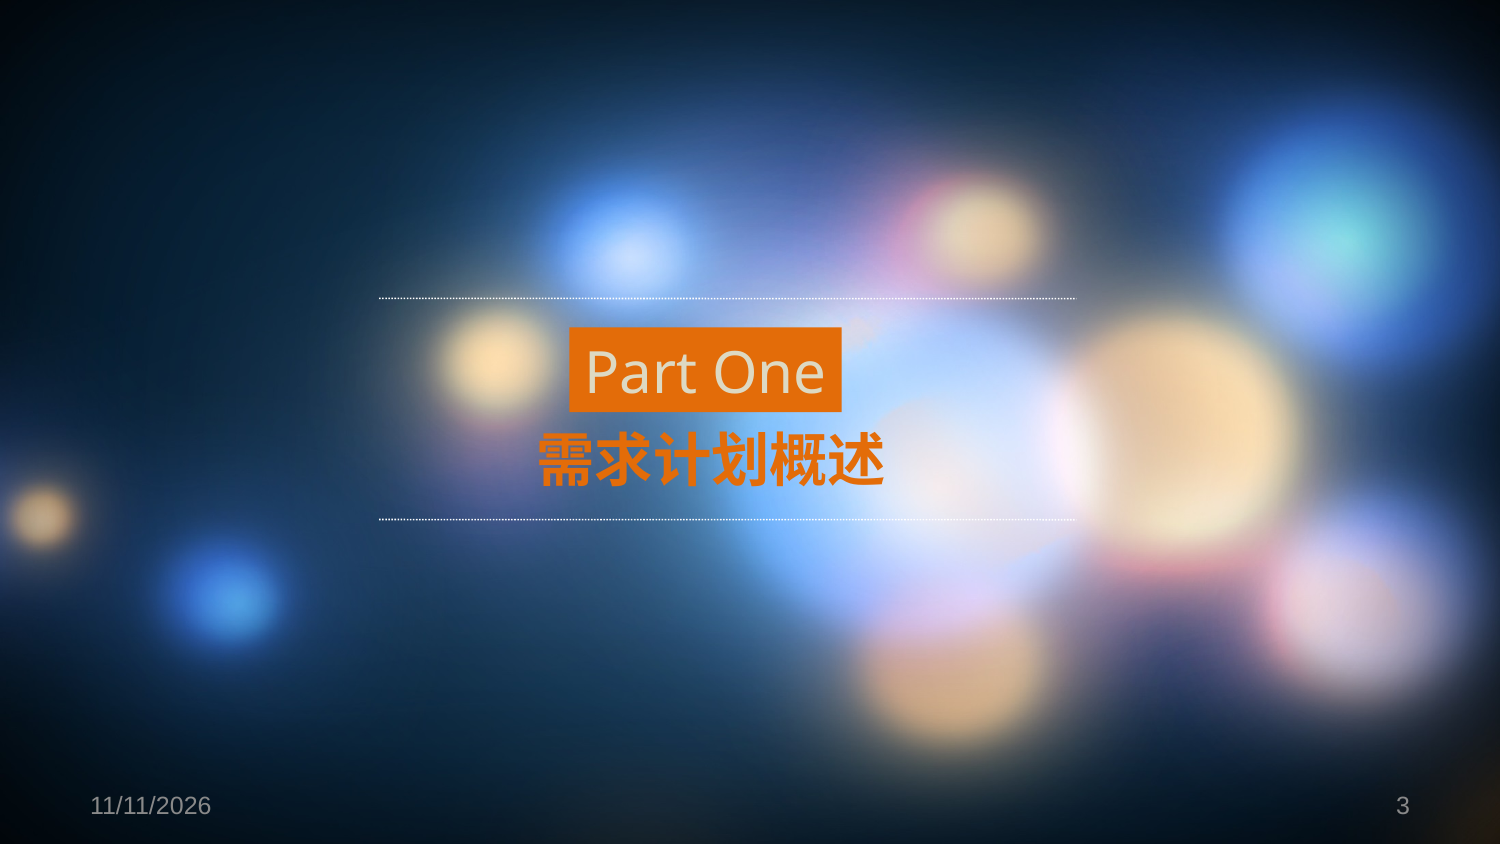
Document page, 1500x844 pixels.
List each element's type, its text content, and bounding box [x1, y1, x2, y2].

slide_number 3 [1074, 781, 1426, 828]
picture [0, 0, 1500, 844]
text_box Part One [569, 327, 842, 413]
text_box 需求计划概述 [521, 415, 987, 500]
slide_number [74, 781, 426, 828]
